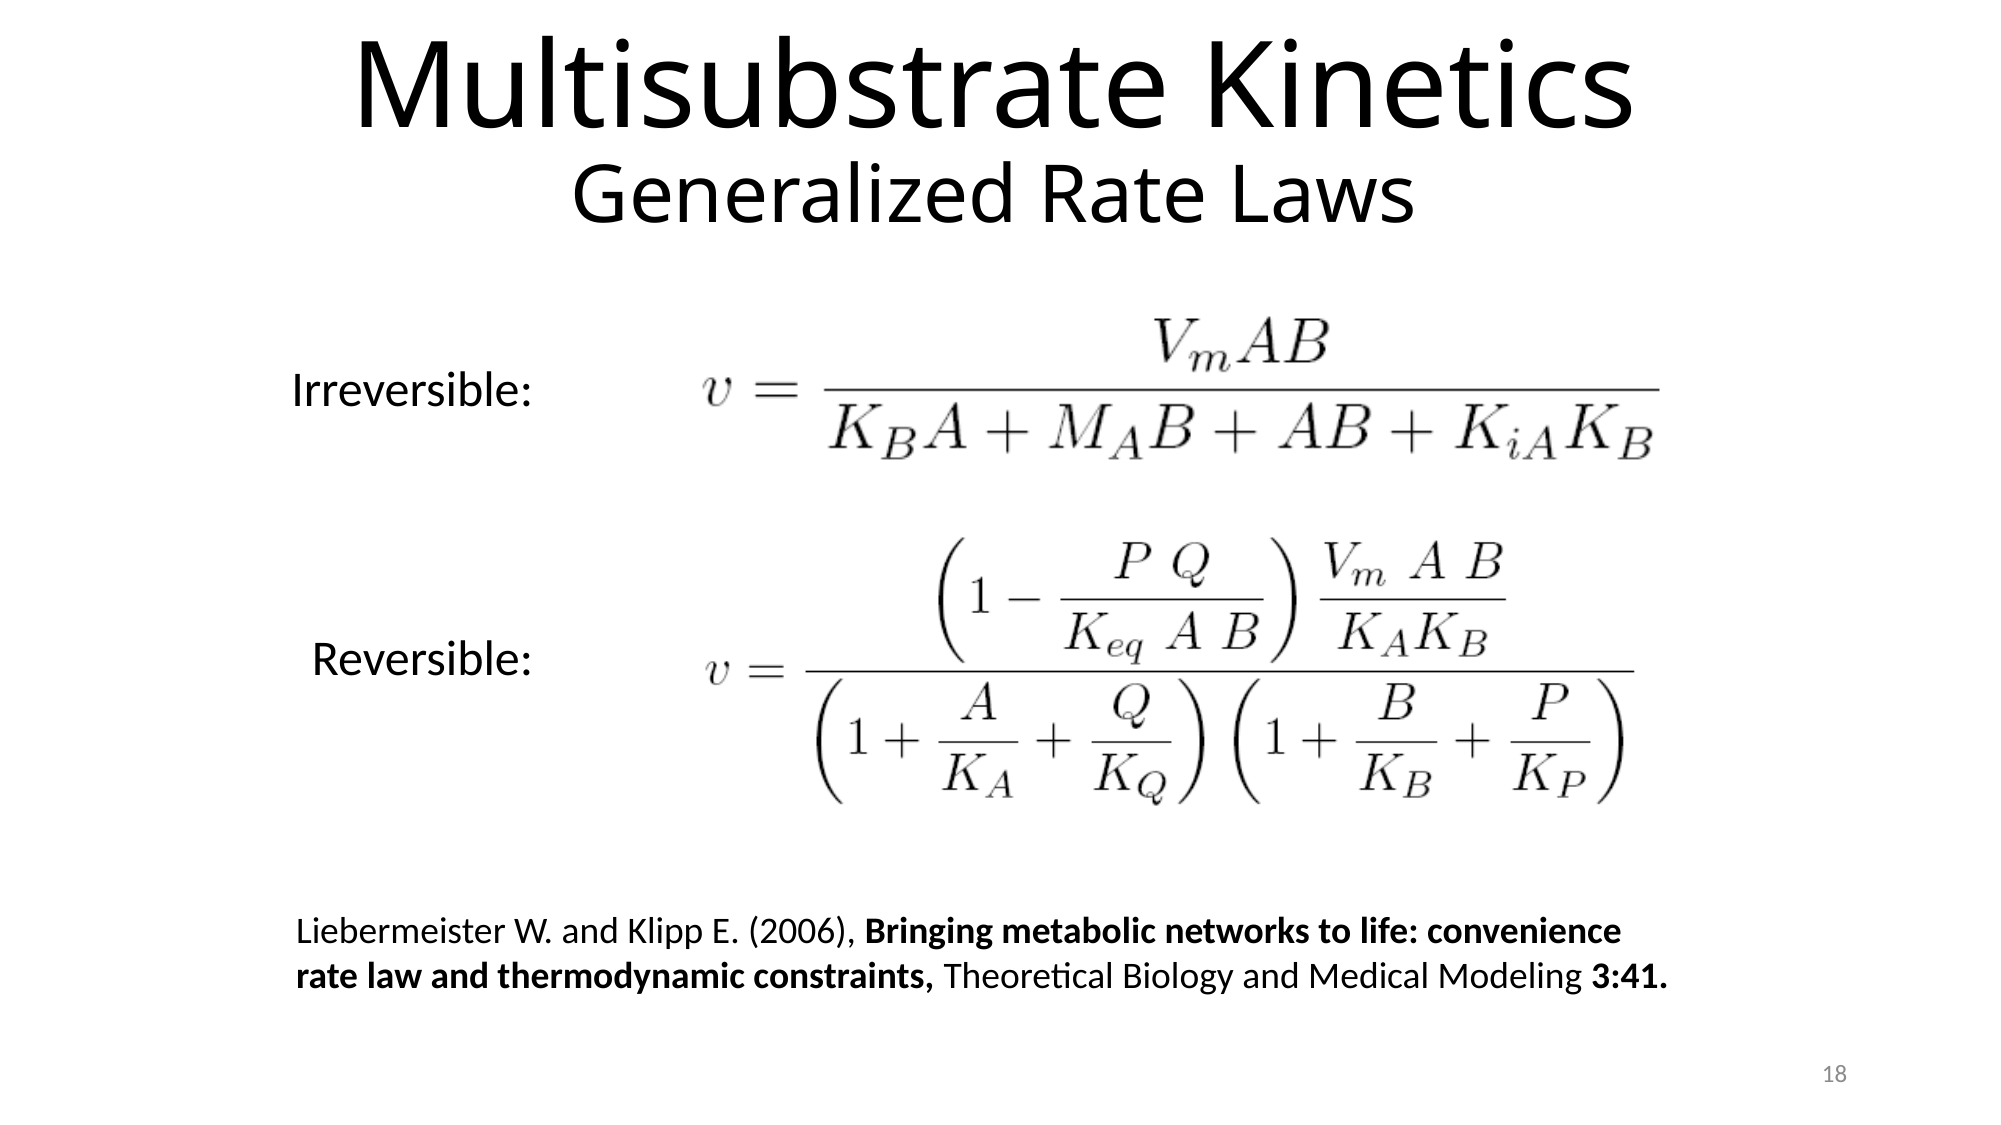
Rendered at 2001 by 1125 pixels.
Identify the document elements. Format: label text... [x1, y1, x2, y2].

text_box Liebermeister W. and Klipp E. (2006), Bringing metabolic networks to life: convenience rate law and thermodynamic constraints, Theoretical Biology and Medical Modeling 3:41. [281, 898, 1707, 1004]
text_box Reversible: [297, 617, 549, 693]
slide_number 18 [1412, 1042, 1863, 1103]
text_box Irreversible: [276, 349, 549, 425]
picture [648, 281, 1677, 494]
title Multisubstrate Kinetics Generalized Rate Laws [312, 12, 1675, 248]
picture [648, 508, 1661, 845]
